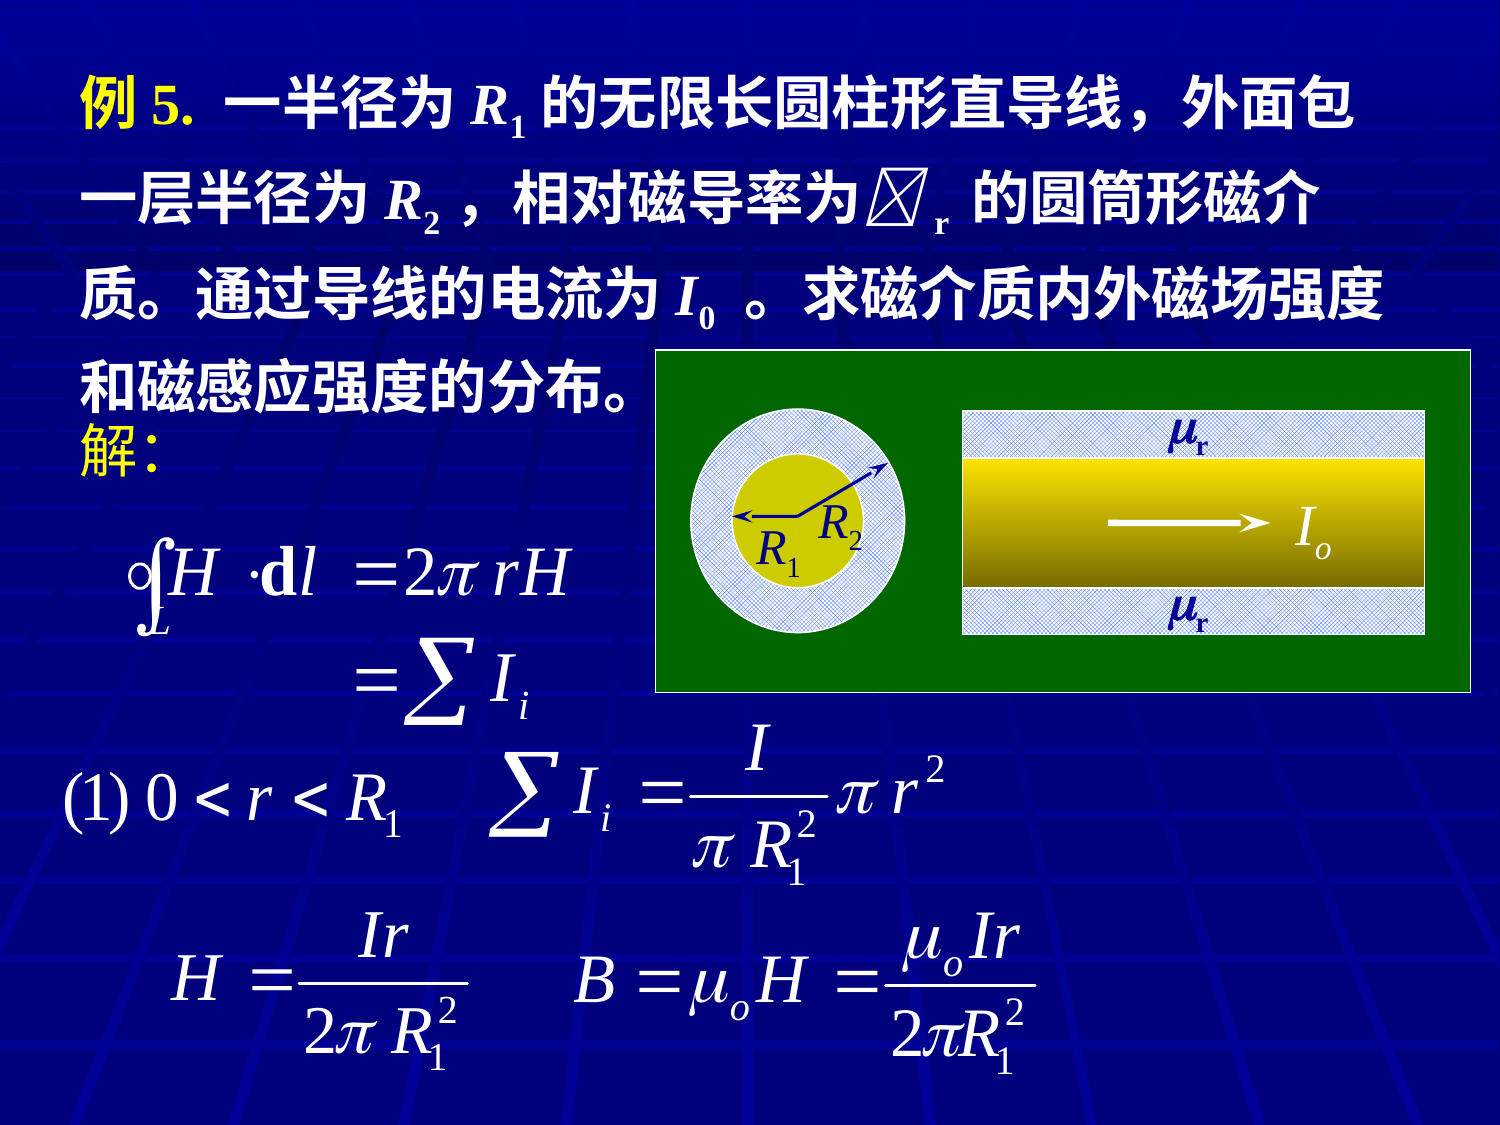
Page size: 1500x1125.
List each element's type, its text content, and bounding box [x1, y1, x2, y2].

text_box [655, 349, 1471, 693]
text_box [478, 704, 958, 898]
text_box 例5. 一半径为R1的无限长圆柱形直导线，外面包一层半径为R2，相对磁导率为r 的圆筒形磁介质。通过导线的电流为I0 。求磁介质内外磁场强度和磁感应强度的分布。 [64, 42, 1400, 428]
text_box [560, 893, 1046, 1086]
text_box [338, 624, 547, 740]
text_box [114, 512, 587, 646]
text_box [159, 892, 479, 1083]
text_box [53, 750, 408, 846]
text_box 解： [64, 406, 231, 492]
